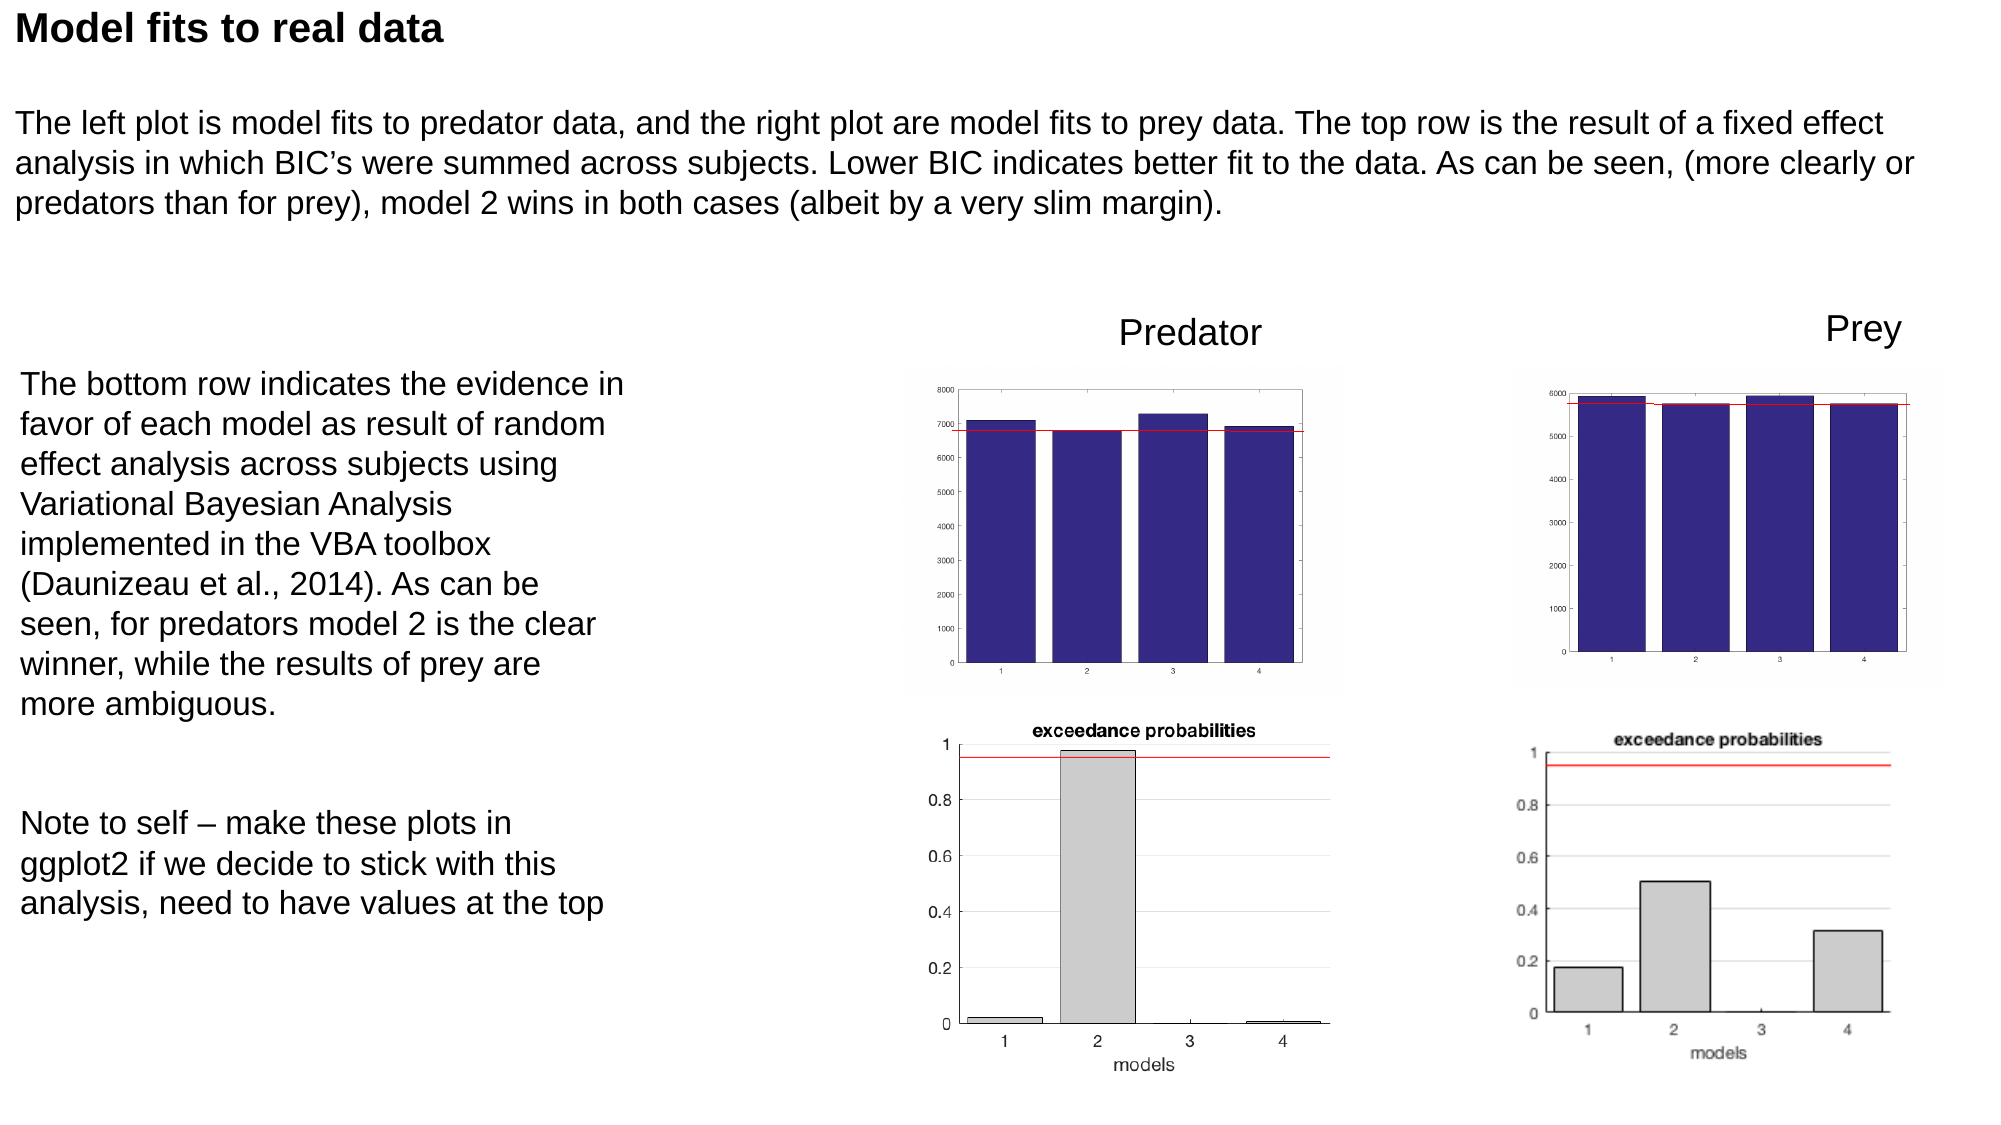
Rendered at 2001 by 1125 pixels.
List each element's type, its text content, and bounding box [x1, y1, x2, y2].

picture [890, 700, 1387, 1097]
text_box The bottom row indicates the evidence in favor of each model as result of random effect analysis across subjects using Variational Bayesian Analysis implemented in the VBA toolbox (Daunizeau et al., 2014). As can be seen, for predators model 2 is the clear winner, while the results of prey are more ambiguous. Note to self – make these plots in ggplot2 if we decide to stick with this analysis, need to have values at the top [5, 315, 641, 929]
text_box Prey [1810, 296, 1918, 357]
text_box Predator [1103, 300, 1278, 361]
picture [1459, 709, 1947, 1065]
text_box Model fits to real data The left plot is model fits to predator data, and the right plot are model fits to prey data. The top row is the result of a fixed effect analysis in which BIC’s were summed across subjects. Lower BIC indicates better fit to the data. As can be seen, (more clearly or predators than for prey), model 2 wins in both cases (albeit by a very slim margin). [0, 0, 1970, 314]
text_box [900, 364, 1344, 699]
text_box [1513, 369, 1947, 686]
